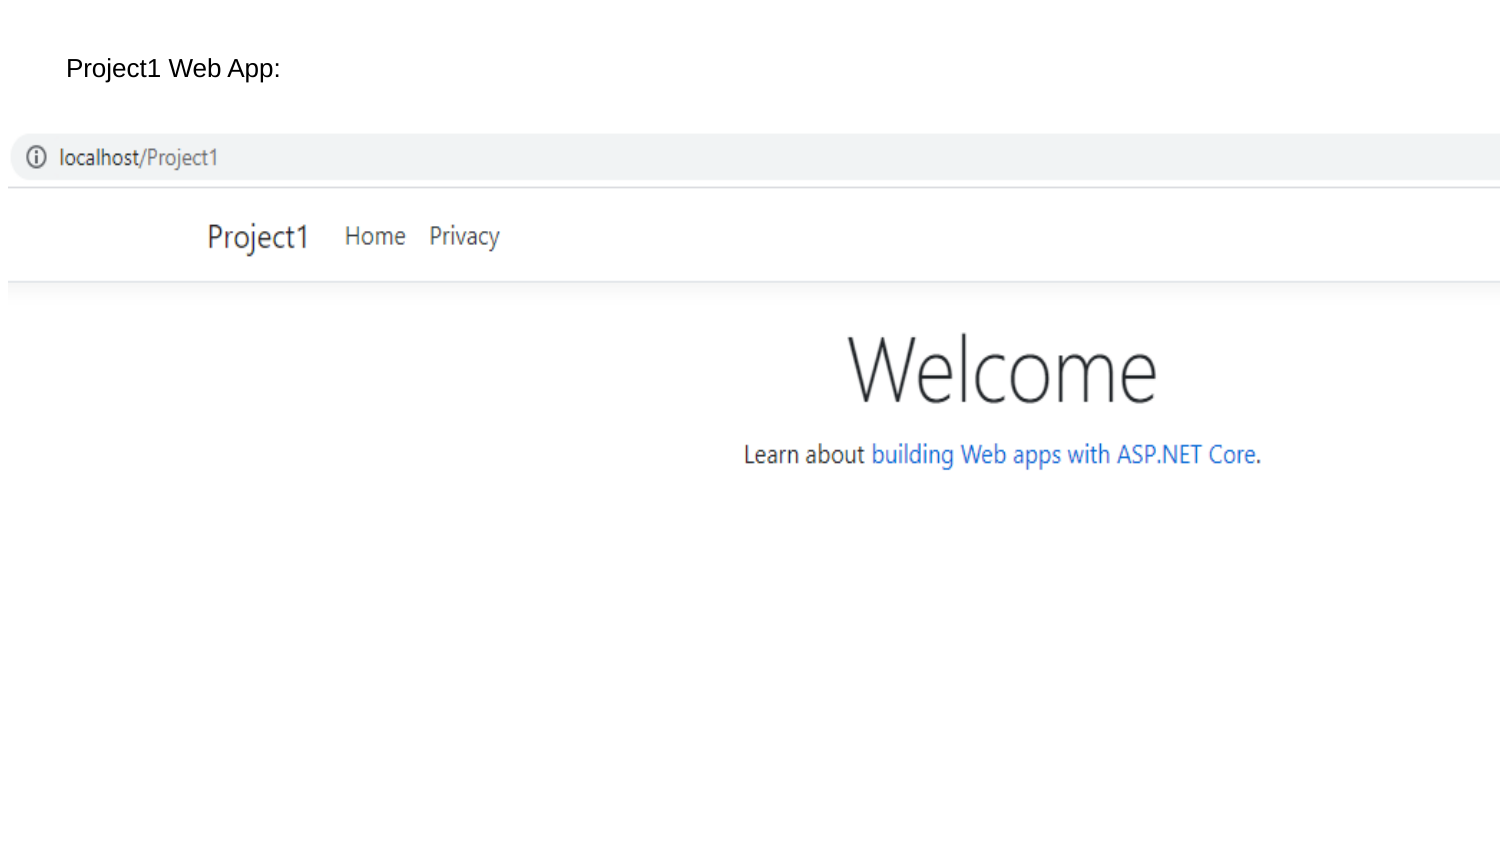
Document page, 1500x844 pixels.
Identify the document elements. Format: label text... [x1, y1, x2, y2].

title Project1 Web App: [51, 36, 1449, 105]
picture [7, 129, 1500, 841]
